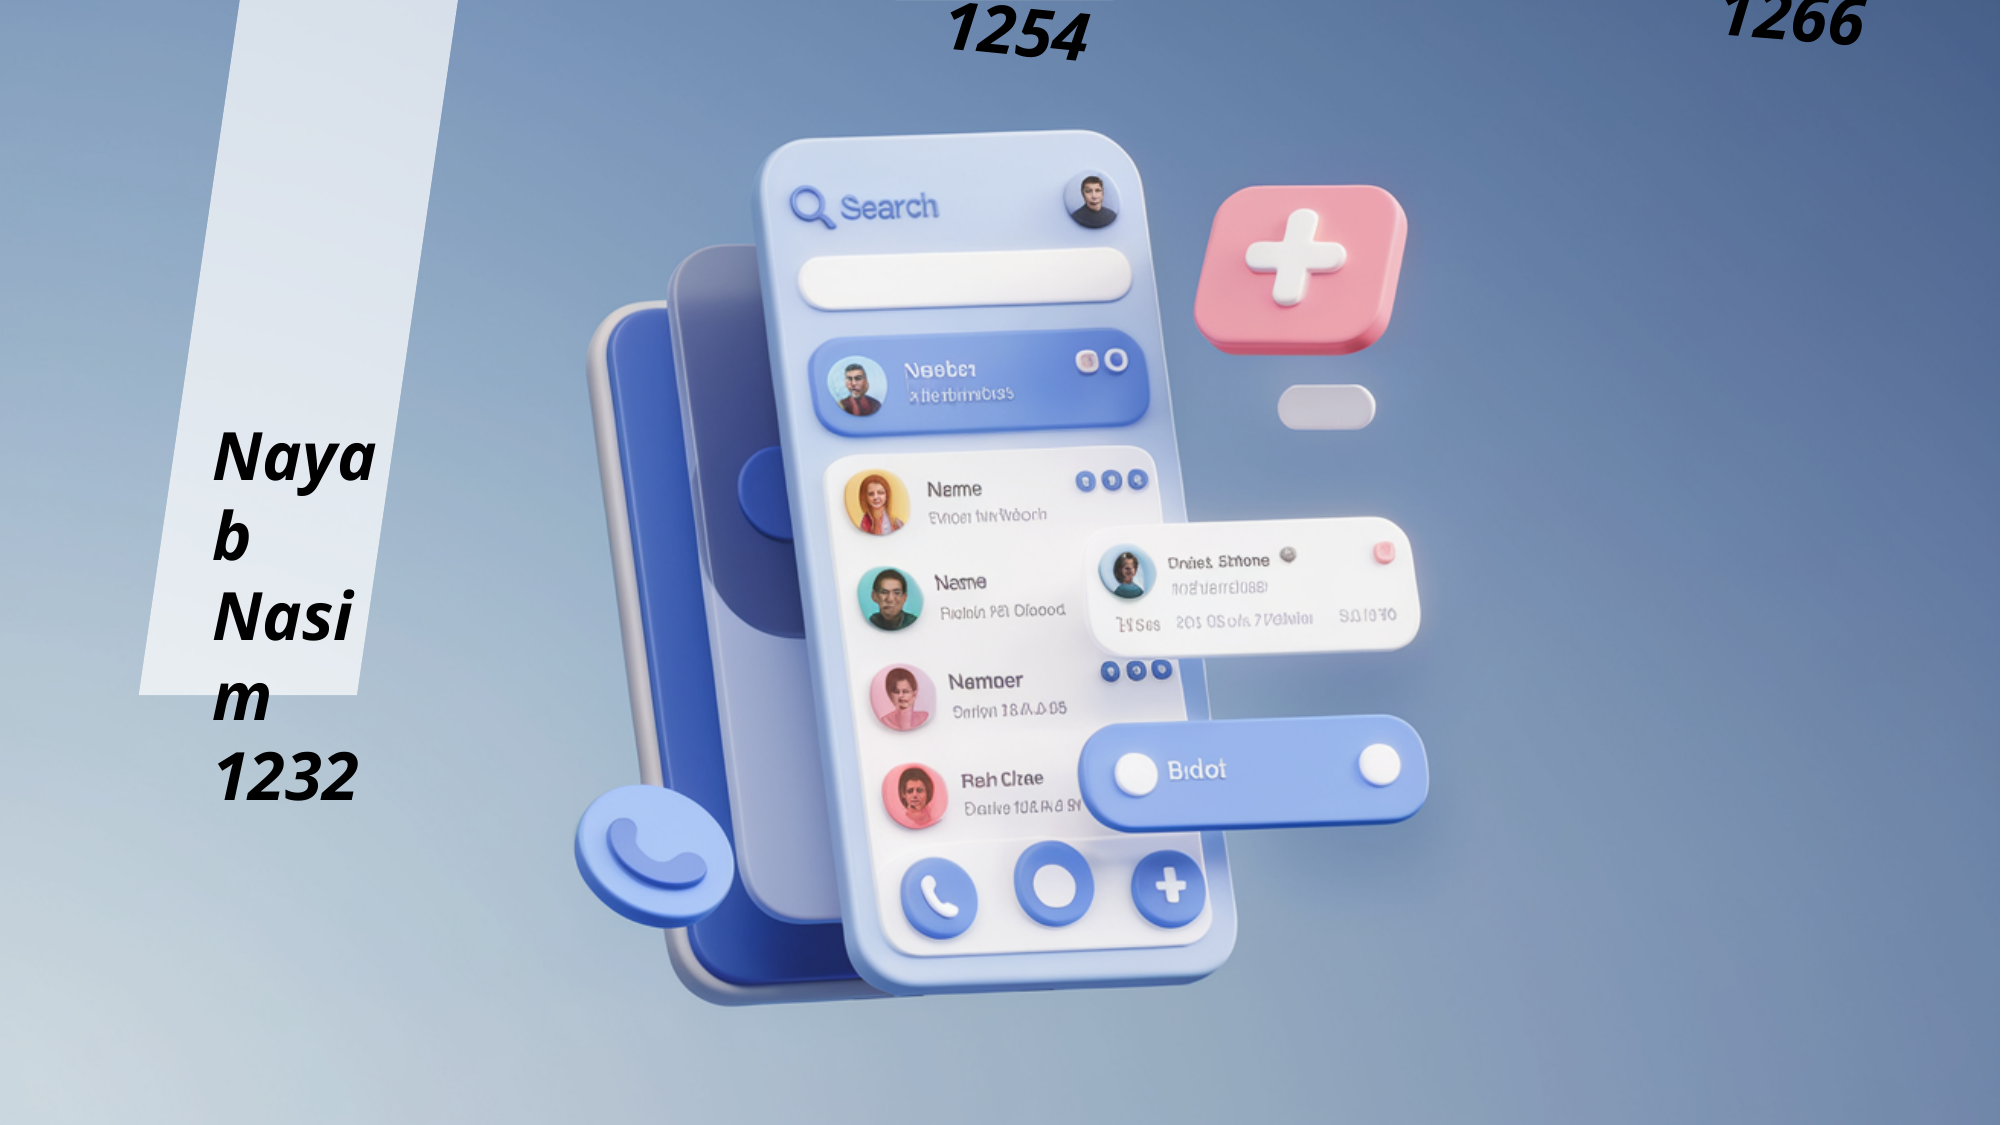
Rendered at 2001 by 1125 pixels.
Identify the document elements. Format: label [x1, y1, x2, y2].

text_box [138, 0, 507, 696]
